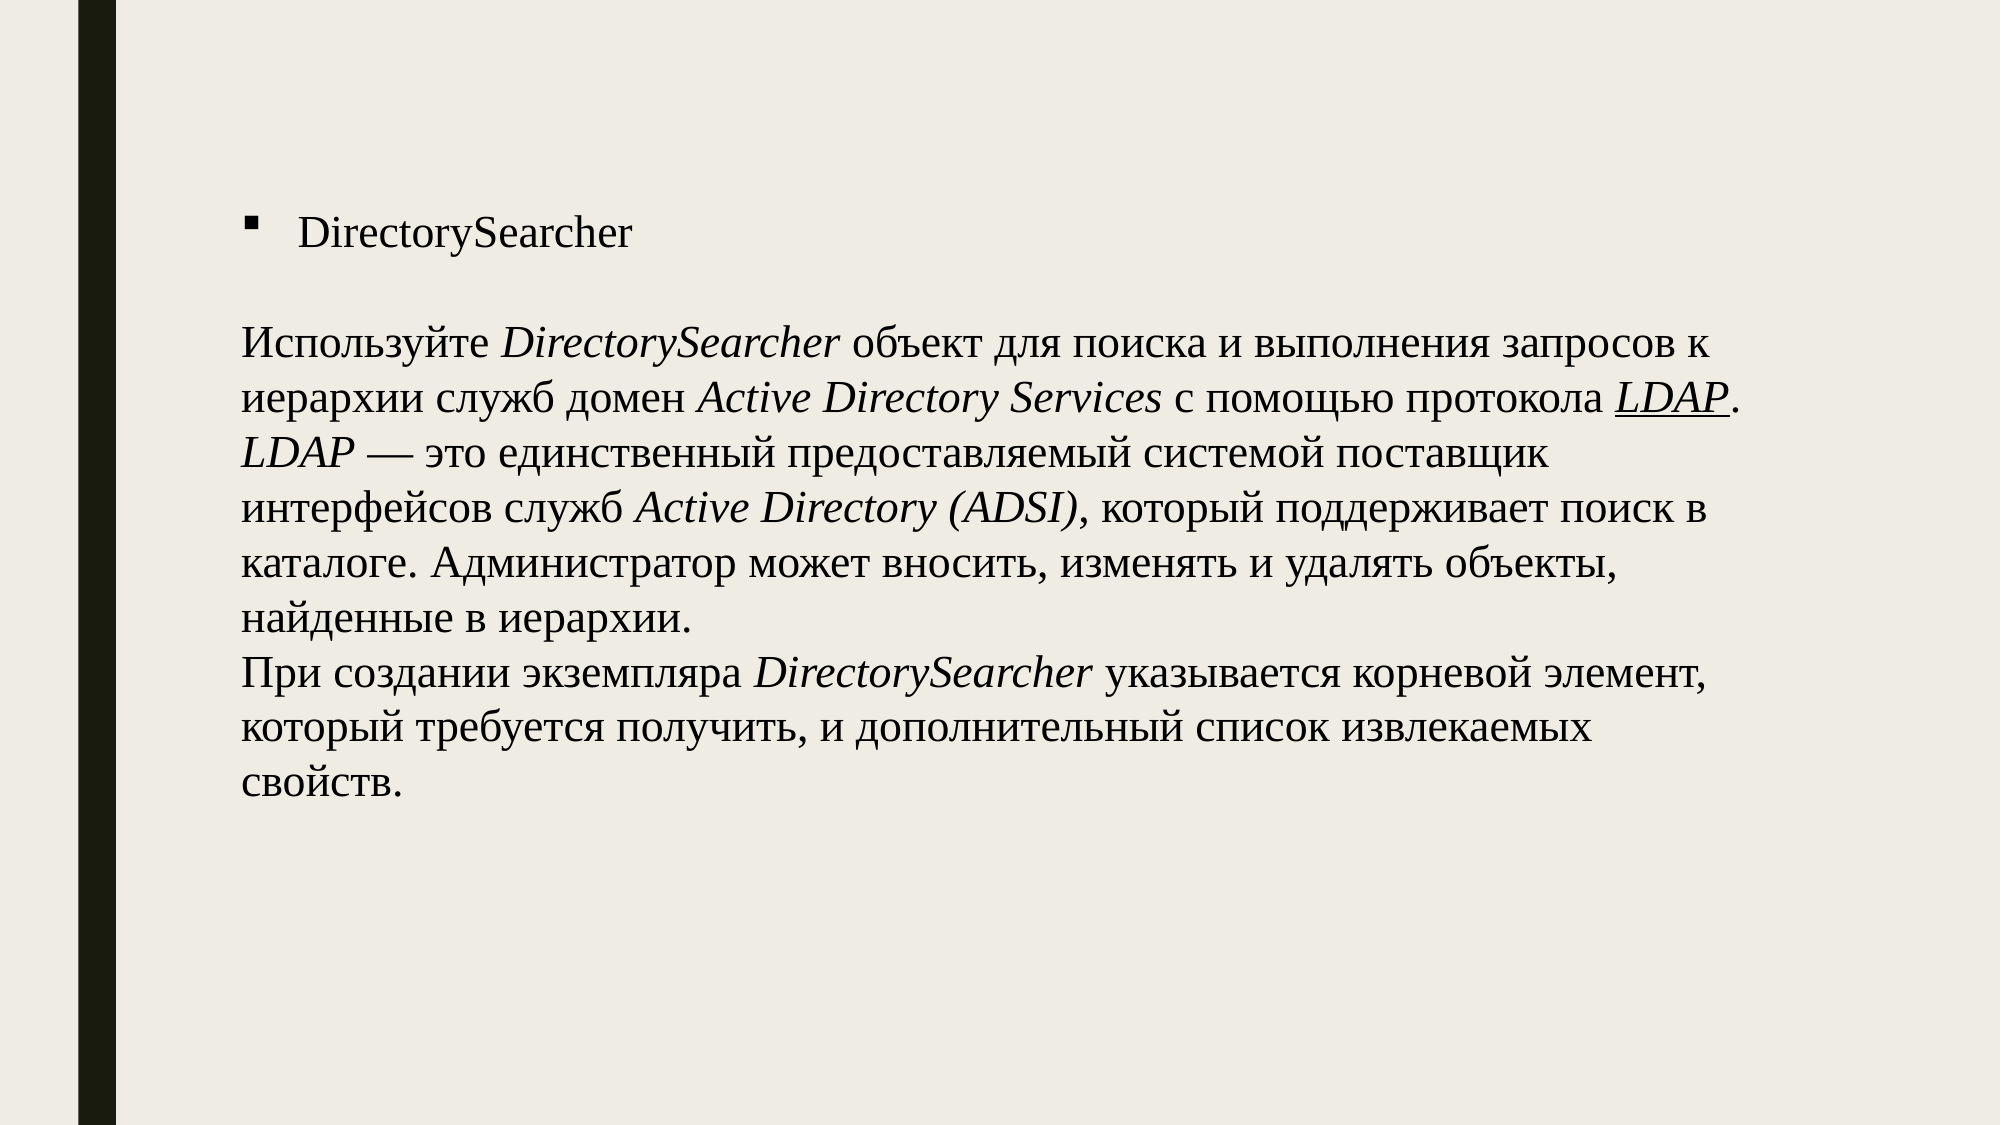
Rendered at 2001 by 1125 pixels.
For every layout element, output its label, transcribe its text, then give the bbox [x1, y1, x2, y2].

text_box DirectorySearcher Используйте DirectorySearcher объект для поиска и выполнения запросов к иерархии служб домен Active Directory Services с помощью протокола LDAP. LDAP — это единственный предоставляемый системой поставщик интерфейсов служб Active Directory (ADSI), который поддерживает поиск в каталоге. Администратор может вносить, изменять и удалять объекты, найденные в иерархии. При создании экземпляра DirectorySearcher указывается корневой элемент, который требуется получить, и дополнительный список извлекаемых свойств. [226, 193, 1774, 814]
